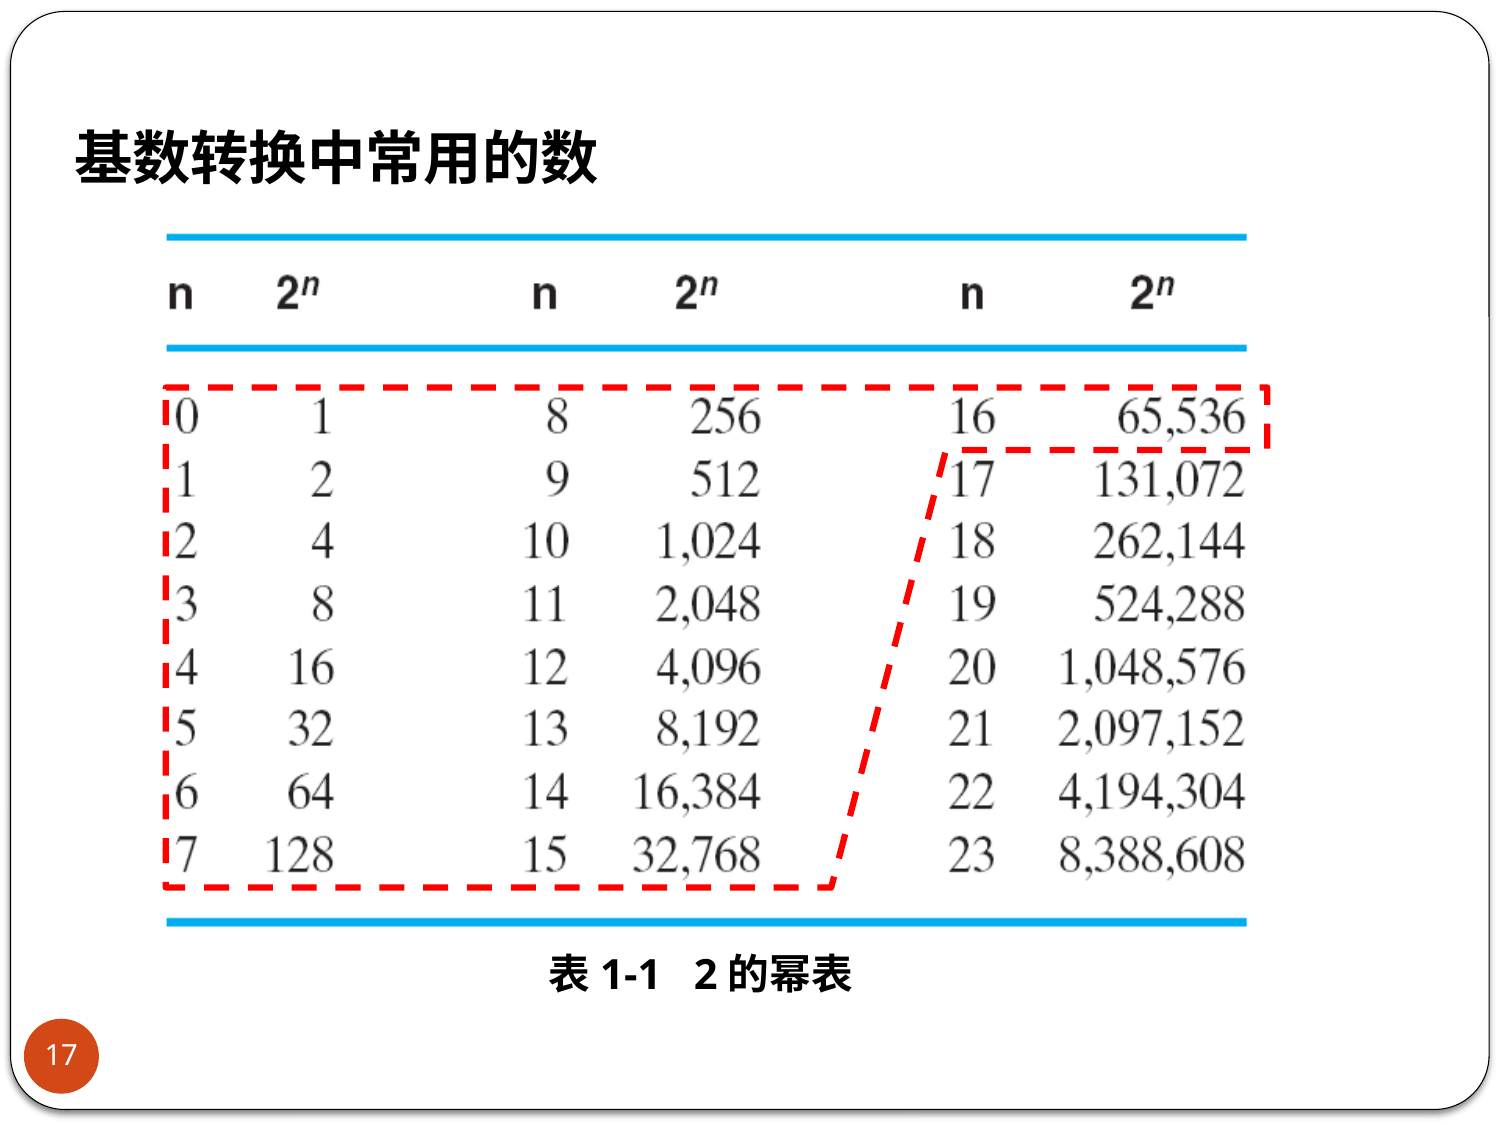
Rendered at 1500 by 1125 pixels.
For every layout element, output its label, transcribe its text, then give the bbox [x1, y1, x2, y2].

picture [156, 224, 1259, 932]
text_box 表1-1 2的幂表 [533, 949, 900, 1005]
title 基数转换中常用的数 [59, 45, 1335, 207]
slide_number 17 [23, 1018, 99, 1094]
